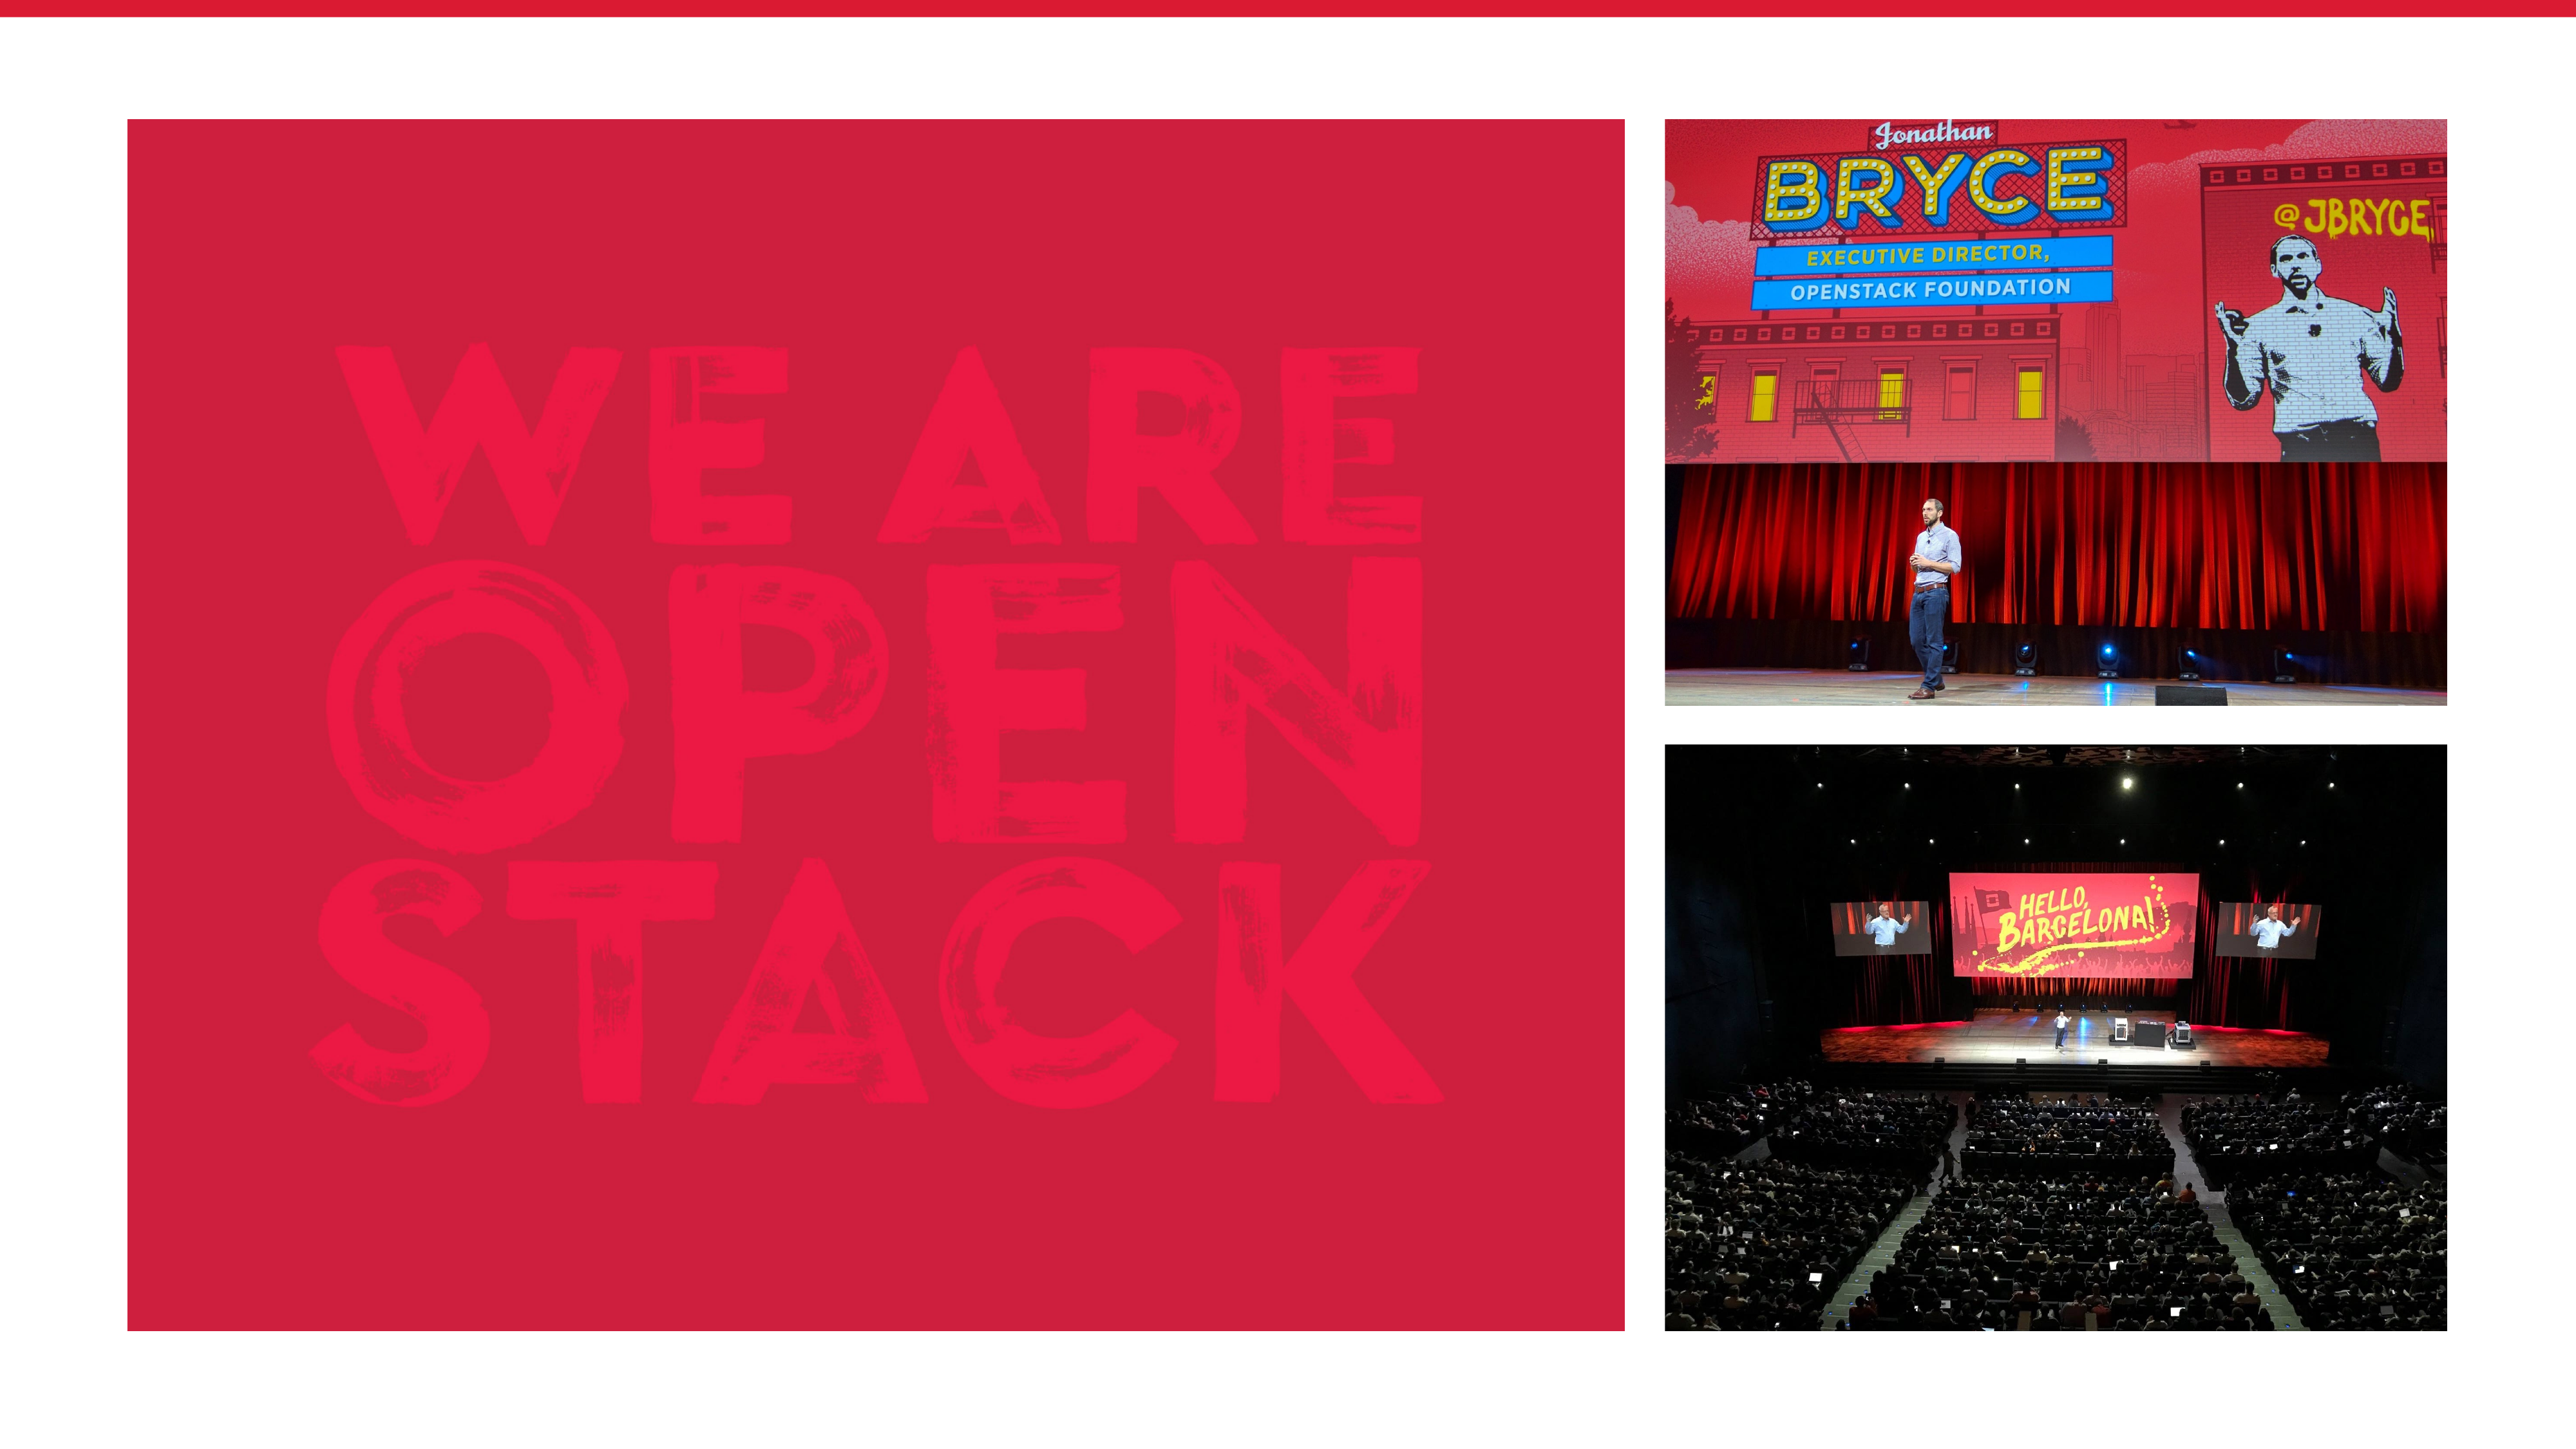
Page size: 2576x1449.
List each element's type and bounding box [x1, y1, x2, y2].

picture [127, 119, 1625, 1331]
picture [1665, 744, 2448, 1331]
picture [1665, 119, 2448, 706]
